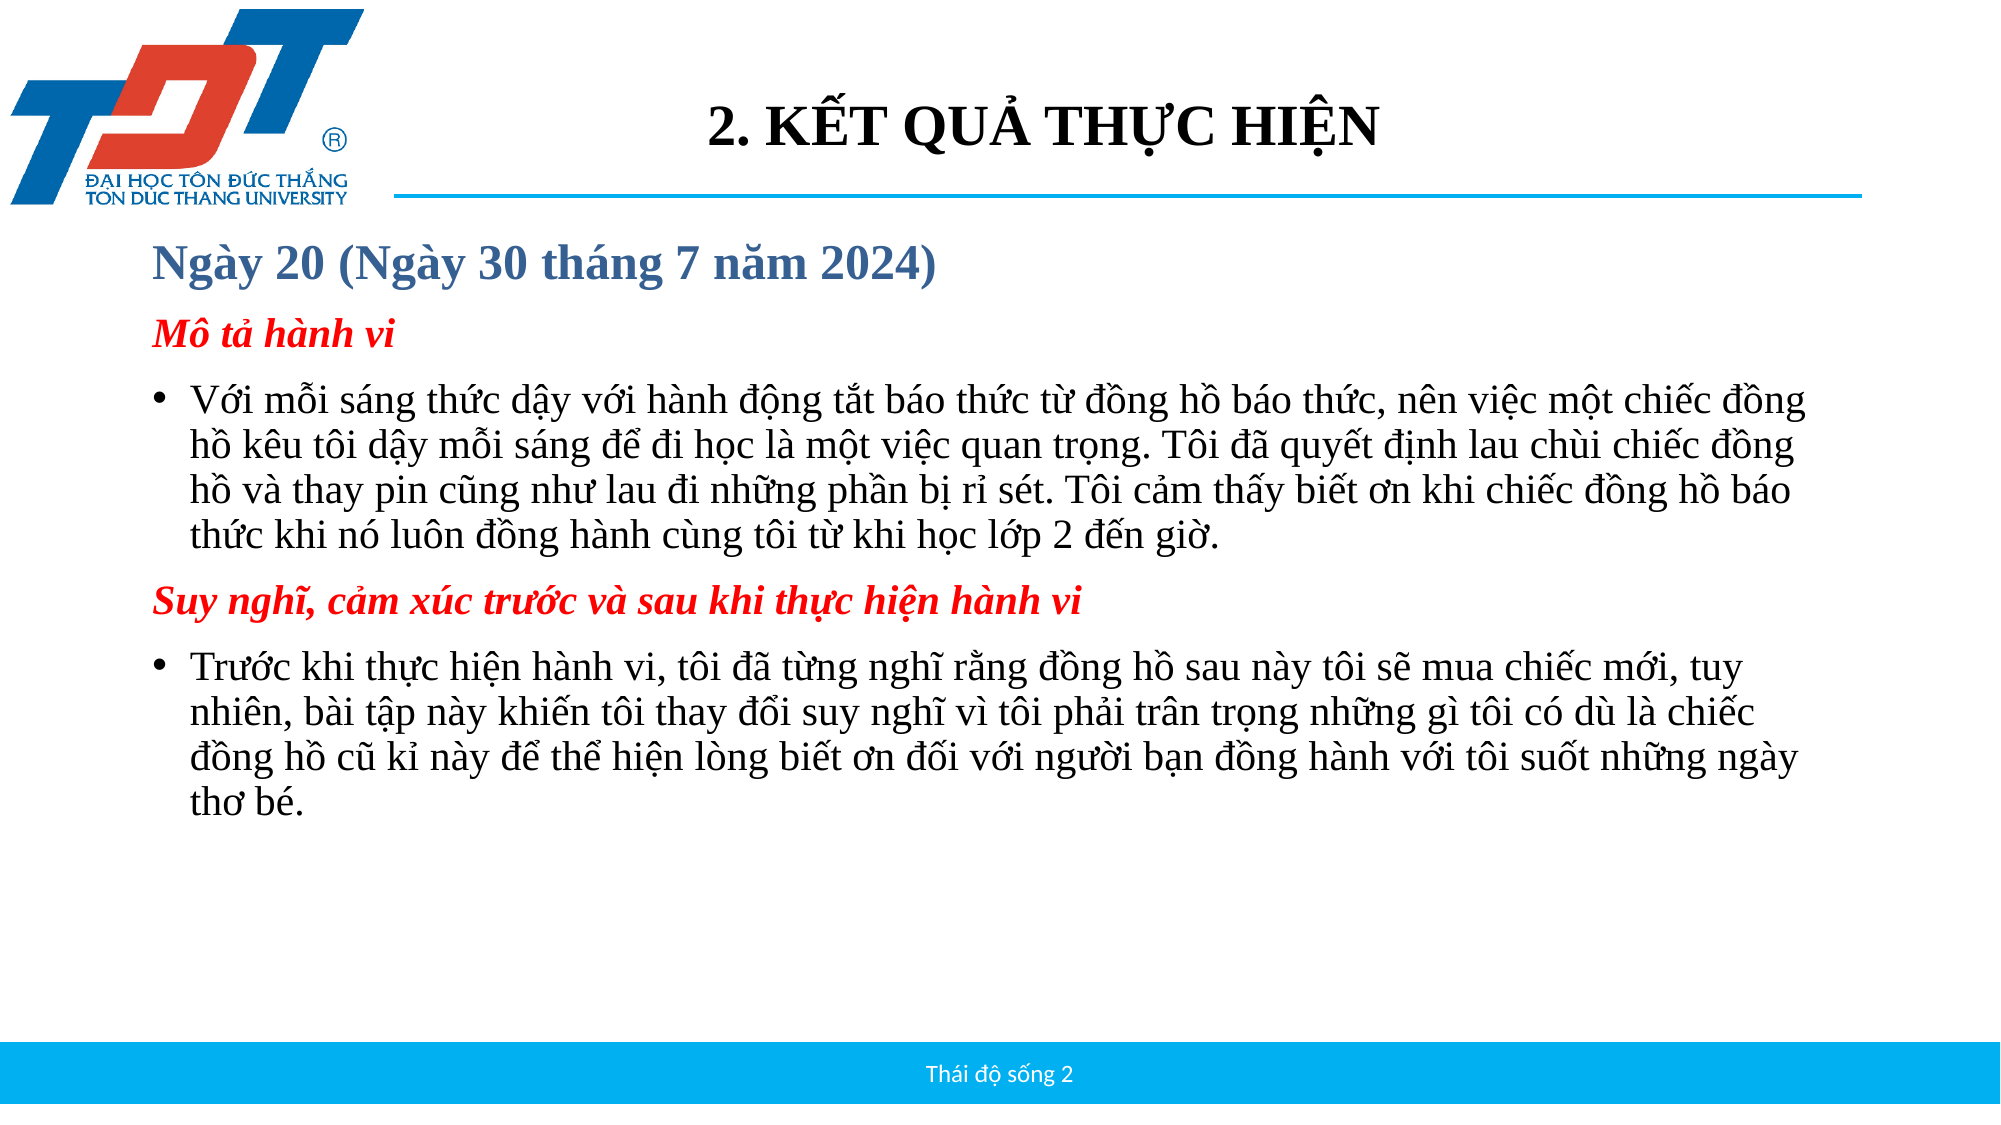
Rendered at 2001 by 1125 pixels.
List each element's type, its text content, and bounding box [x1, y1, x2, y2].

title 2. KẾT QUẢ THỰC HIỆN [262, 58, 1826, 196]
footer Thái độ sống 2 [662, 1042, 1338, 1103]
picture [10, 9, 364, 205]
list Ngày 20 (Ngày 30 tháng 7 năm 2024) Mô tả hành vi Với mỗi sáng thức dậy với hành động tắt báo thức từ đồng hồ báo thức, nên việc một chiếc đồng hồ kêu tôi dậy mỗi sáng để đi học là một việc quan trọng. Tôi đã quyết định lau chùi chiếc đồng hồ và thay pin cũng như lau đi những phần bị rỉ sét. Tôi cảm thấy biết ơn khi chiếc đồng hồ báo thức khi nó luôn đồng hành cùng tôi từ khi học lớp 2 đến giờ. Suy nghĩ, cảm xúc trước và sau khi thực hiện hành vi Trước khi thực hiện hành vi, tôi đã từng nghĩ rằng đồng hồ sau này tôi sẽ mua chiếc mới, tuy nhiên, bài tập này khiến tôi thay đổi suy nghĩ vì tôi phải trân trọng những gì tôi có dù là chiếc đồng hồ cũ kỉ này để thể hiện lòng biết ơn đối với người bạn đồng hành với tôi suốt những ngày thơ bé. [137, 229, 1863, 1014]
